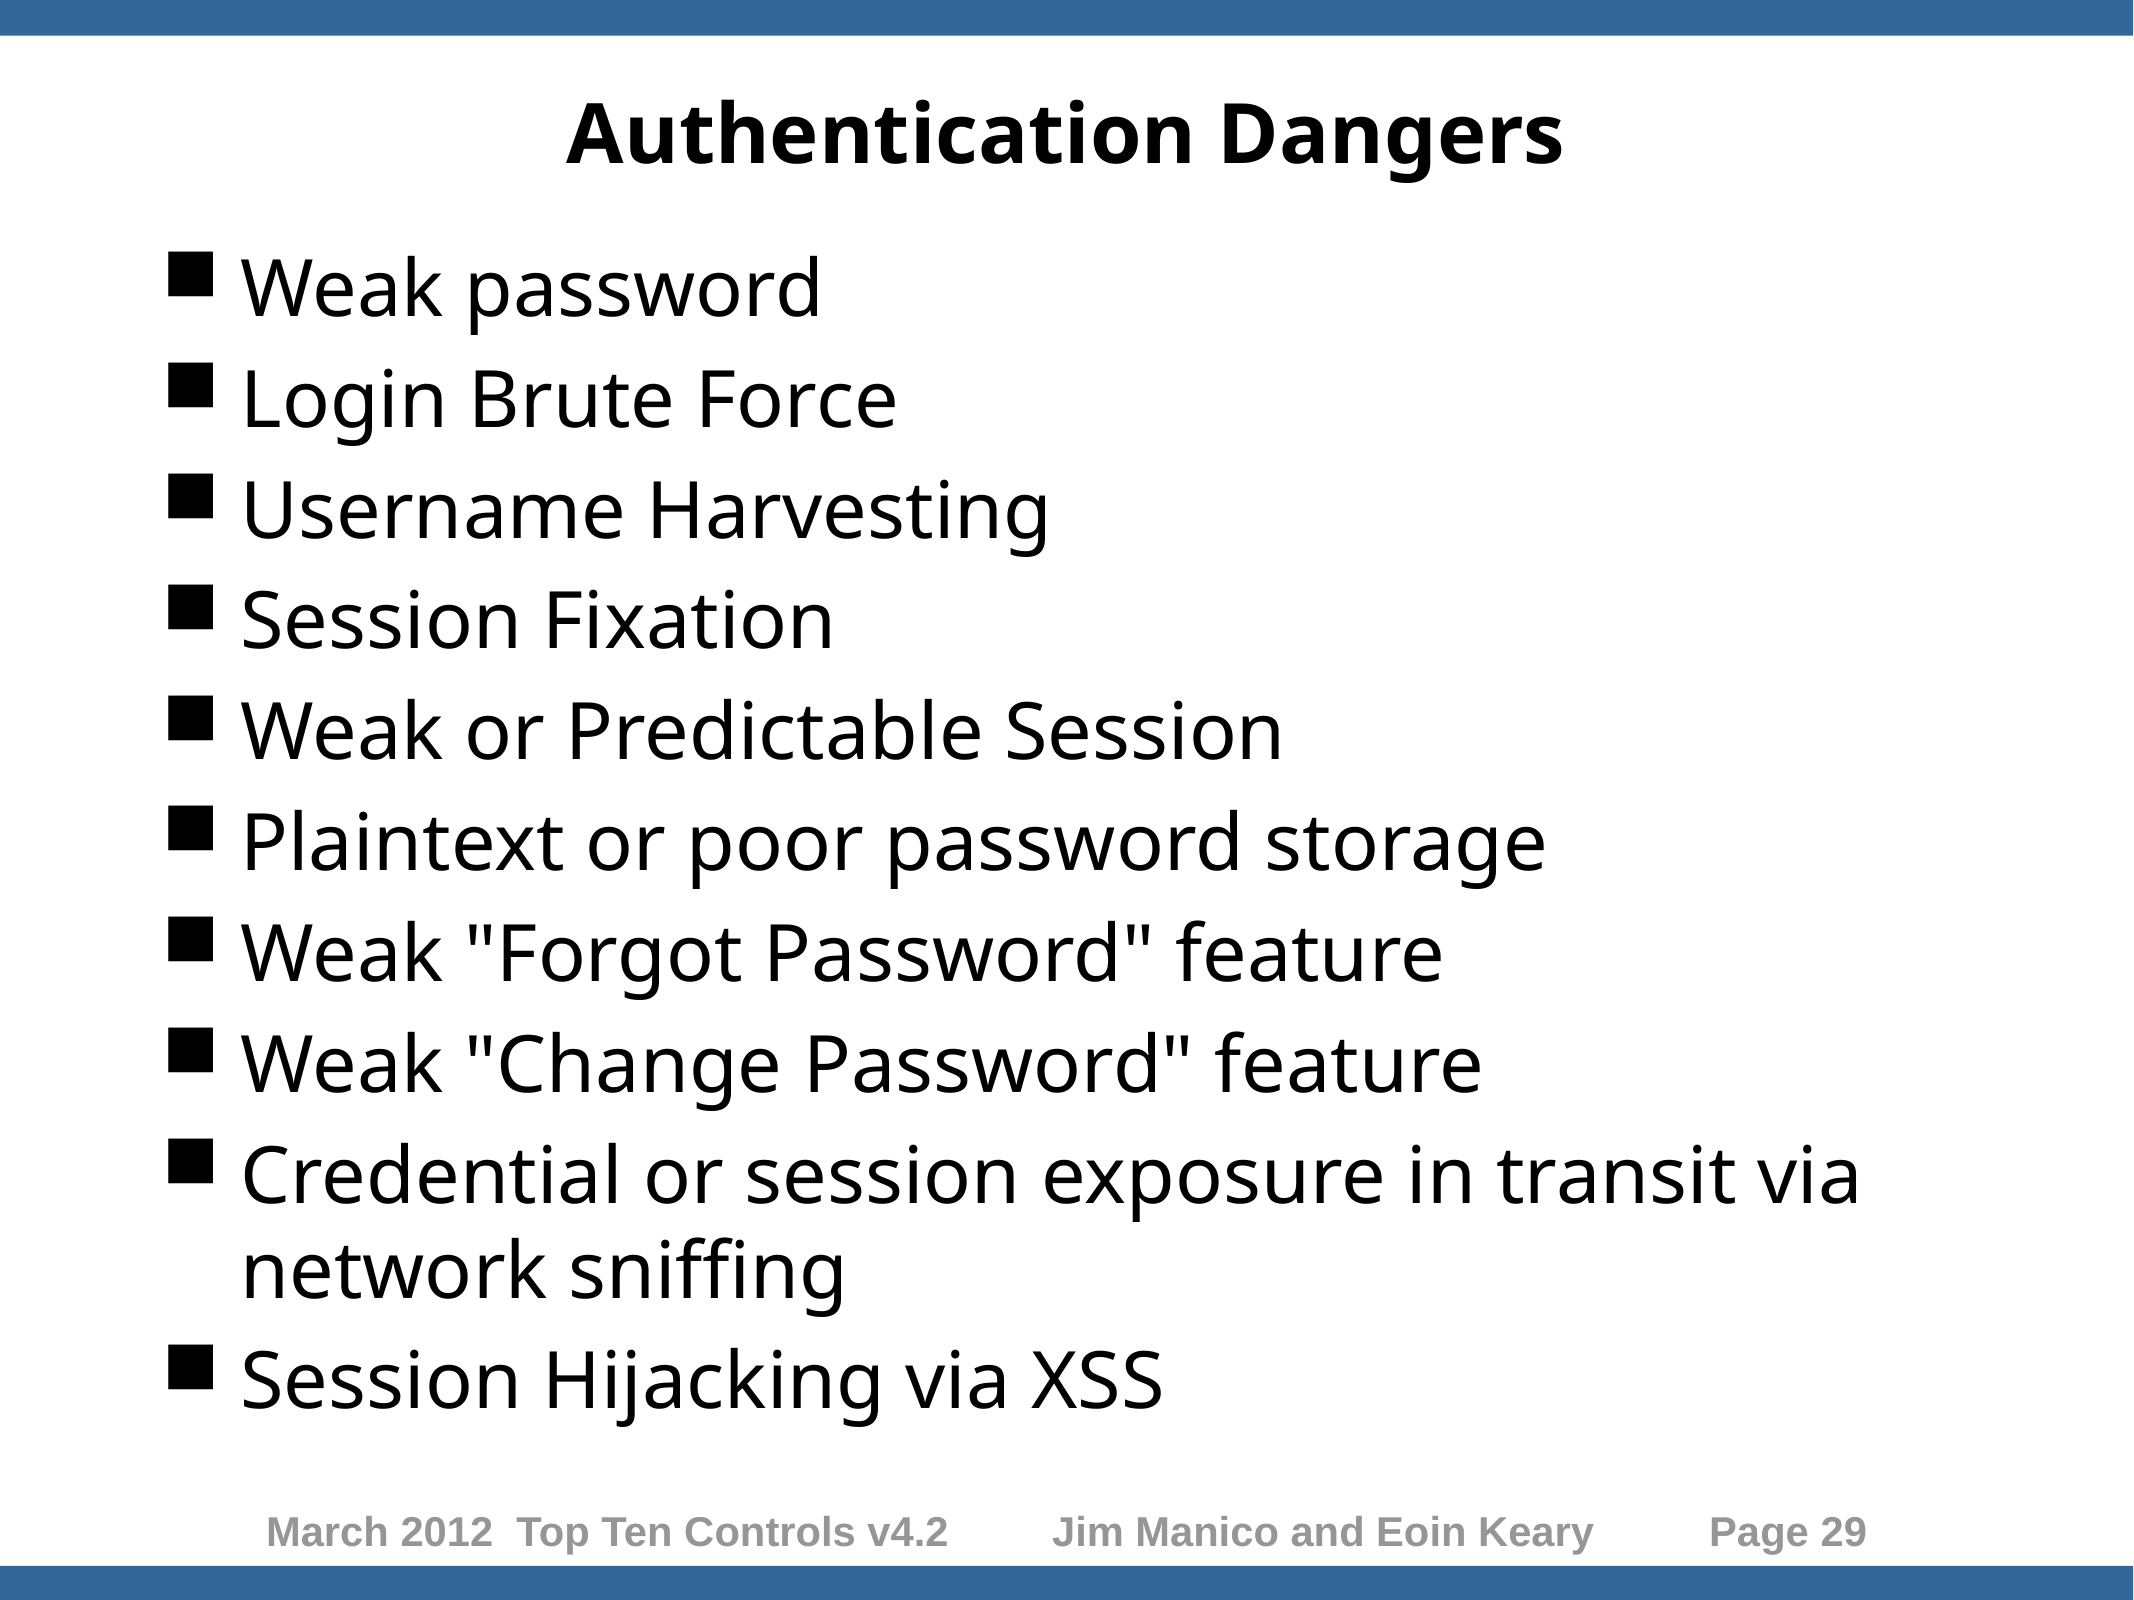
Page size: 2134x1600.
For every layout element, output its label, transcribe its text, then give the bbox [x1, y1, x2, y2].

list Weak password Login Brute Force Username Harvesting Session Fixation Weak or Predictable Session Plaintext or poor password storage Weak "Forgot Password" feature Weak "Change Password" feature Credential or session exposure in transit via network sniffing Session Hijacking via XSS [139, 226, 1998, 1419]
title Authentication Dangers [0, 37, 2134, 224]
